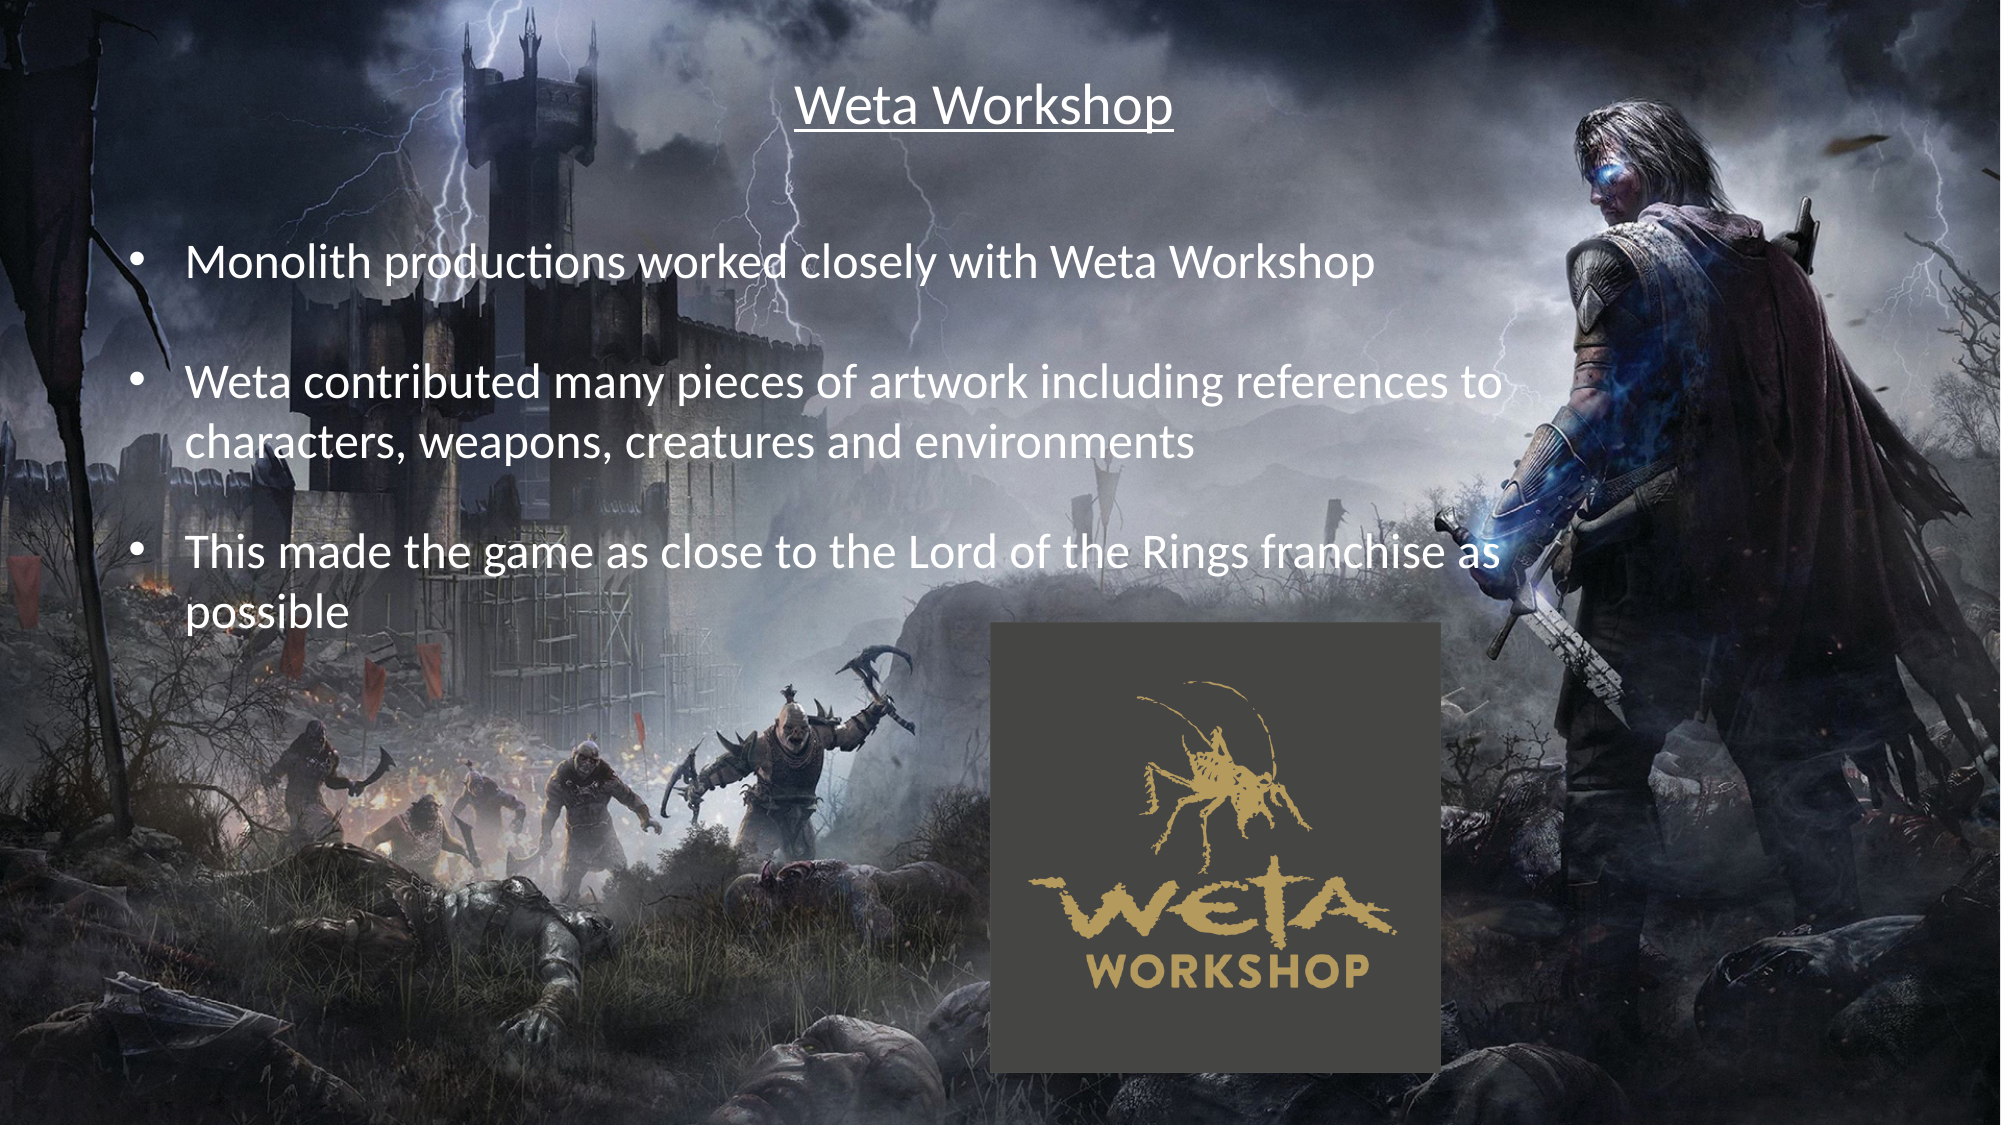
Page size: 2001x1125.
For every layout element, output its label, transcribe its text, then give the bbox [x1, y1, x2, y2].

text_box Monolith productions worked closely with Weta Workshop Weta contributed many pieces of artwork including references to characters, weapons, creatures and environments This made the game as close to the Lord of the Rings franchise as possible [113, 221, 1616, 766]
picture [0, 0, 2001, 1125]
text_box Weta Workshop [551, 59, 1417, 144]
